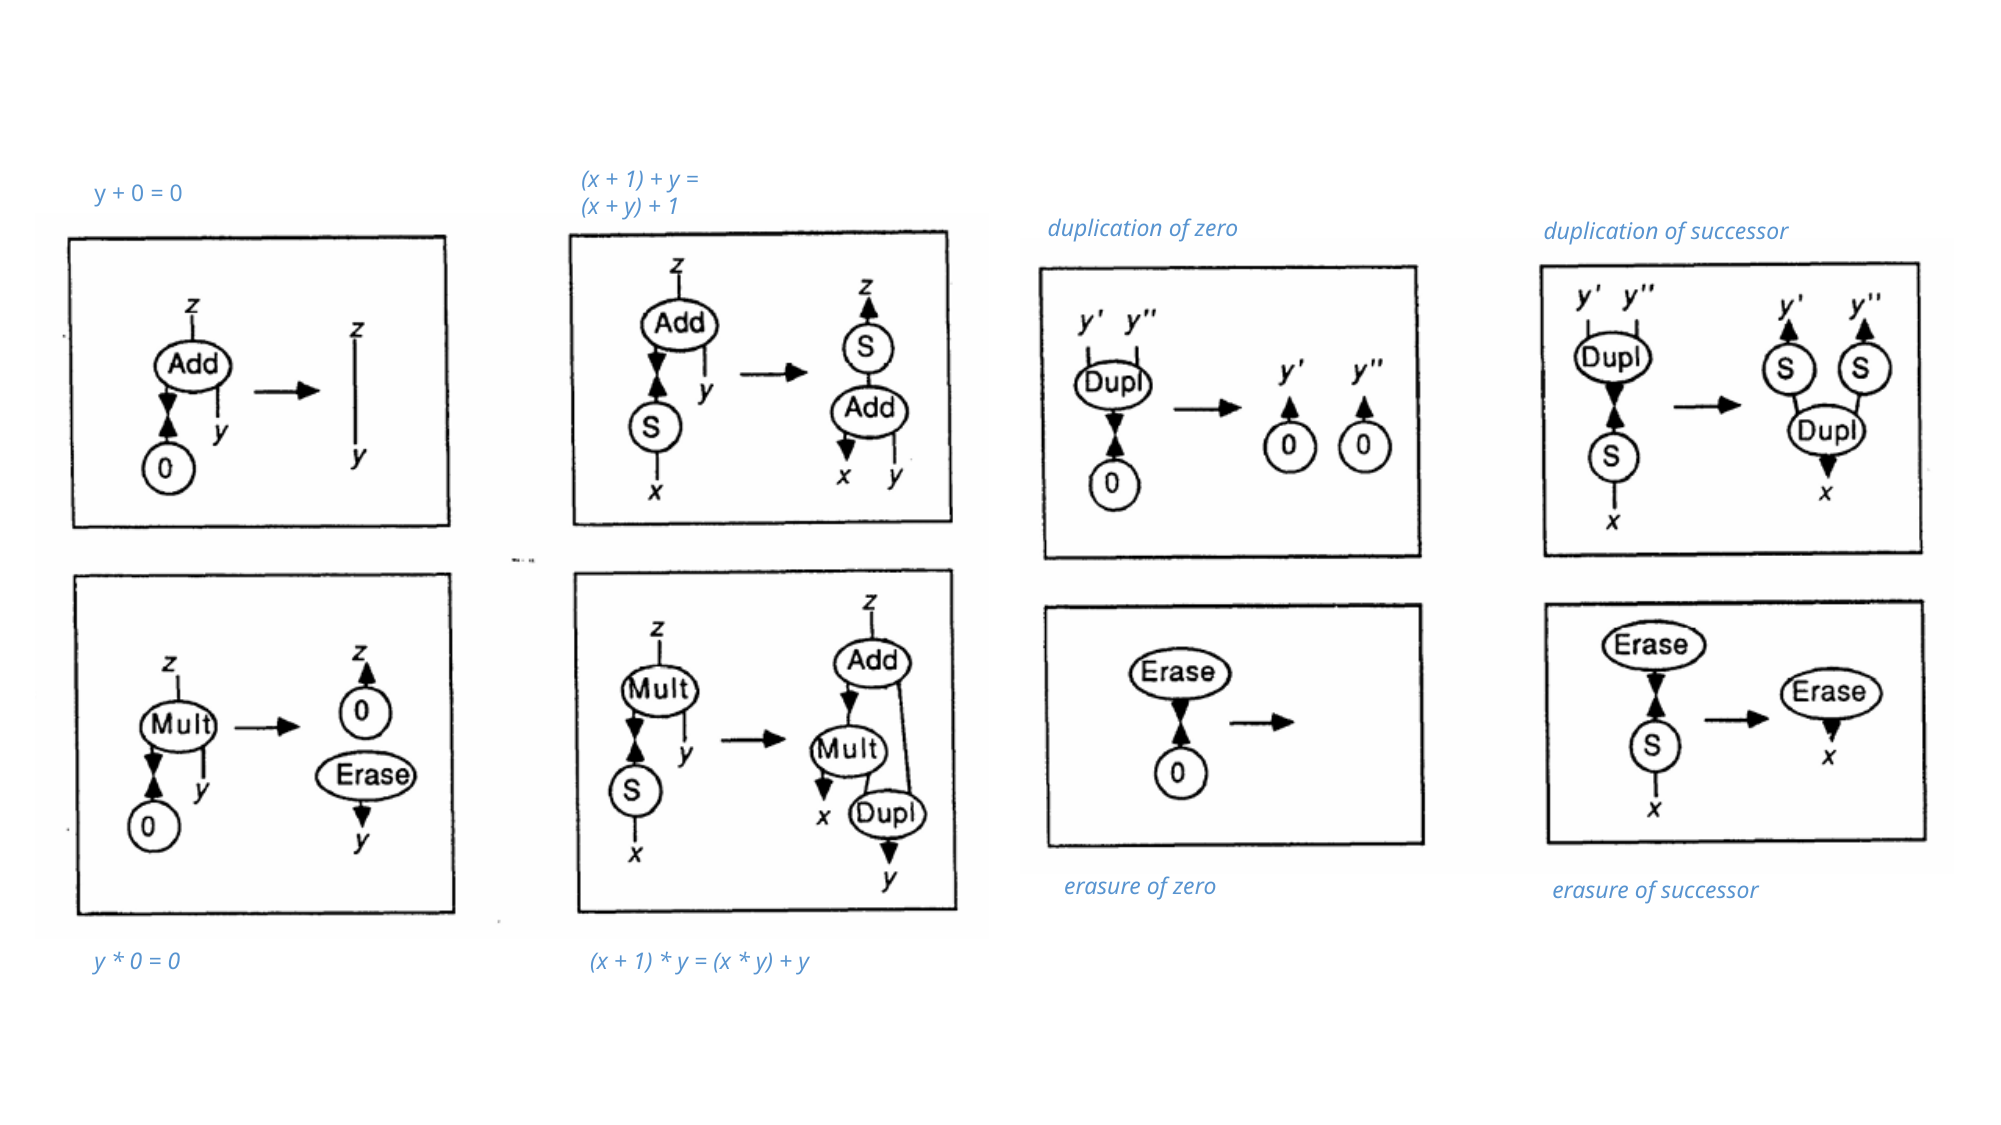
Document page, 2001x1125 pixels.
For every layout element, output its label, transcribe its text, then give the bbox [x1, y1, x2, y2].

picture [34, 213, 989, 940]
text_box erasure of successor [1537, 874, 1908, 911]
text_box erasure of zero [1049, 874, 1420, 907]
picture [1019, 238, 1954, 874]
text_box (x + 1) * y = (x * y) + y [575, 940, 946, 981]
text_box (x + 1) + y = (x + y) + 1 [566, 156, 937, 213]
text_box duplication of zero [1032, 206, 1404, 238]
text_box y * 0 = 0 [79, 940, 450, 981]
text_box duplication of successor [1528, 209, 1899, 238]
text_box y + 0 = 0 [79, 170, 450, 213]
